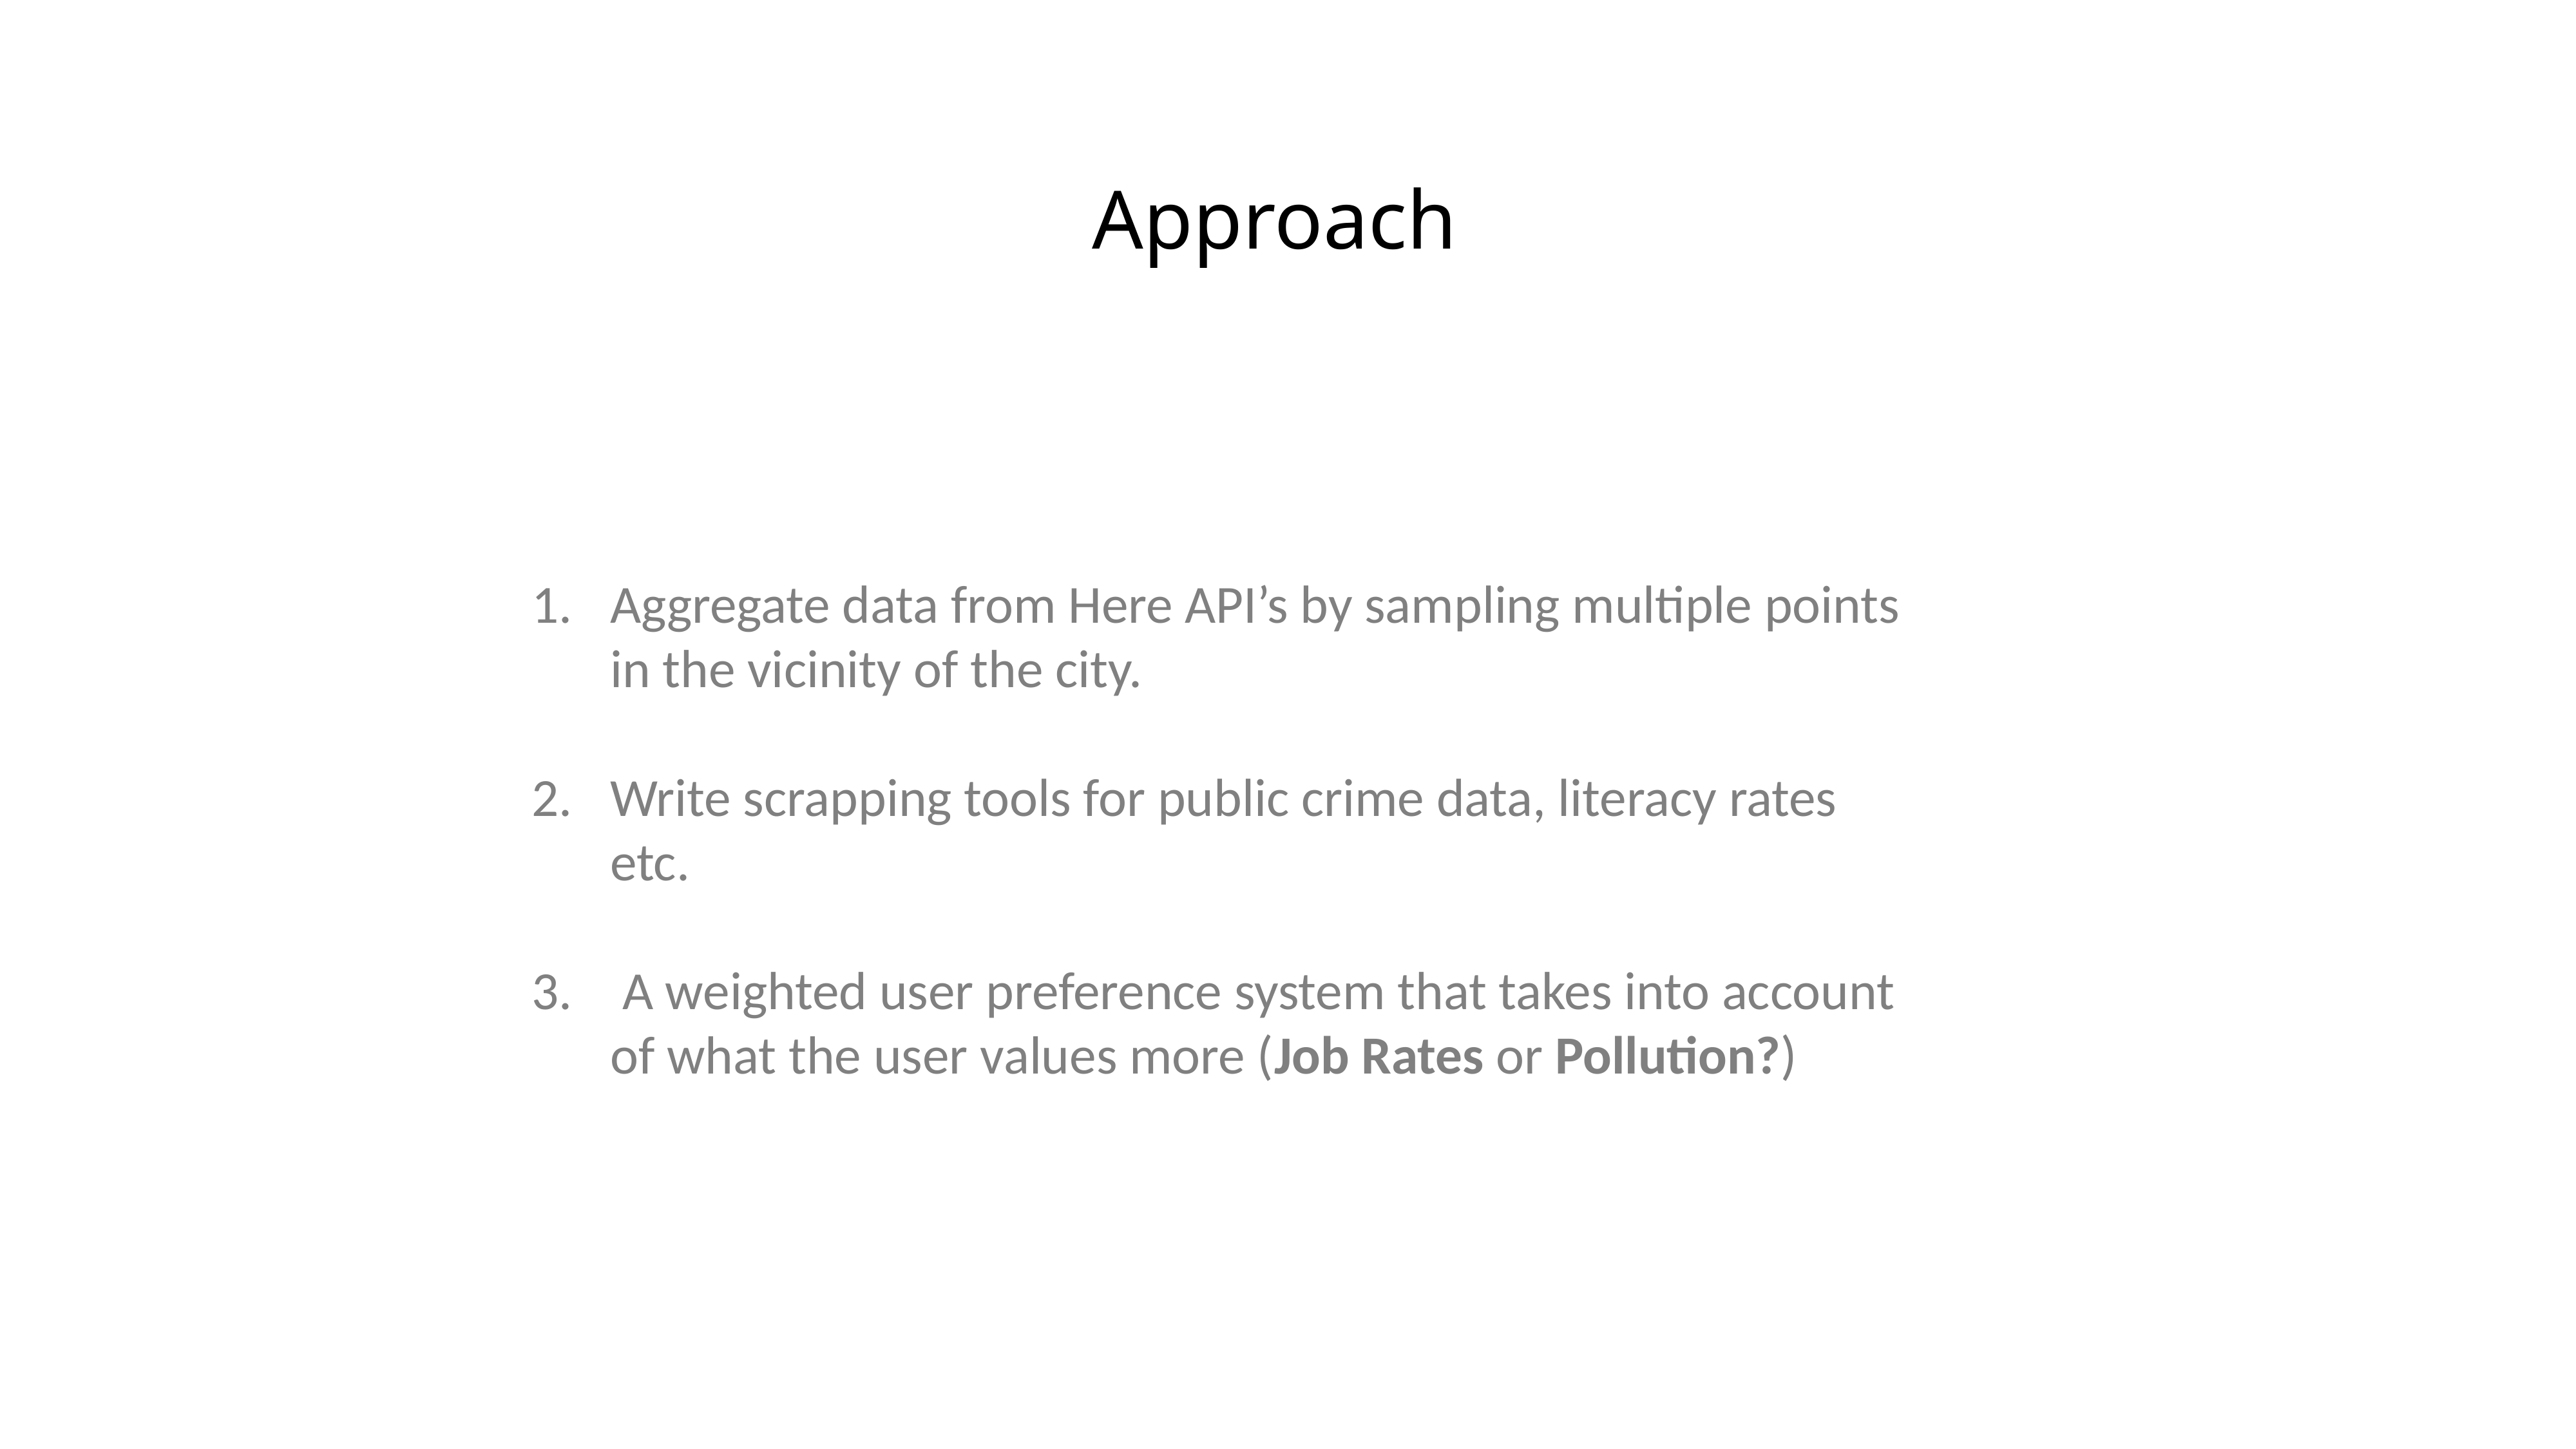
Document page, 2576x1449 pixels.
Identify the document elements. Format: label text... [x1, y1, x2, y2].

text_box Approach [1082, 163, 1638, 328]
text_box Aggregate data from Here API’s by sampling multiple points in the vicinity of the city. Write scrapping tools for public crime data, literacy rates etc. A weighted user preference system that takes into account of what the user values more (Job Rates or Pollution?) [522, 564, 1936, 1090]
